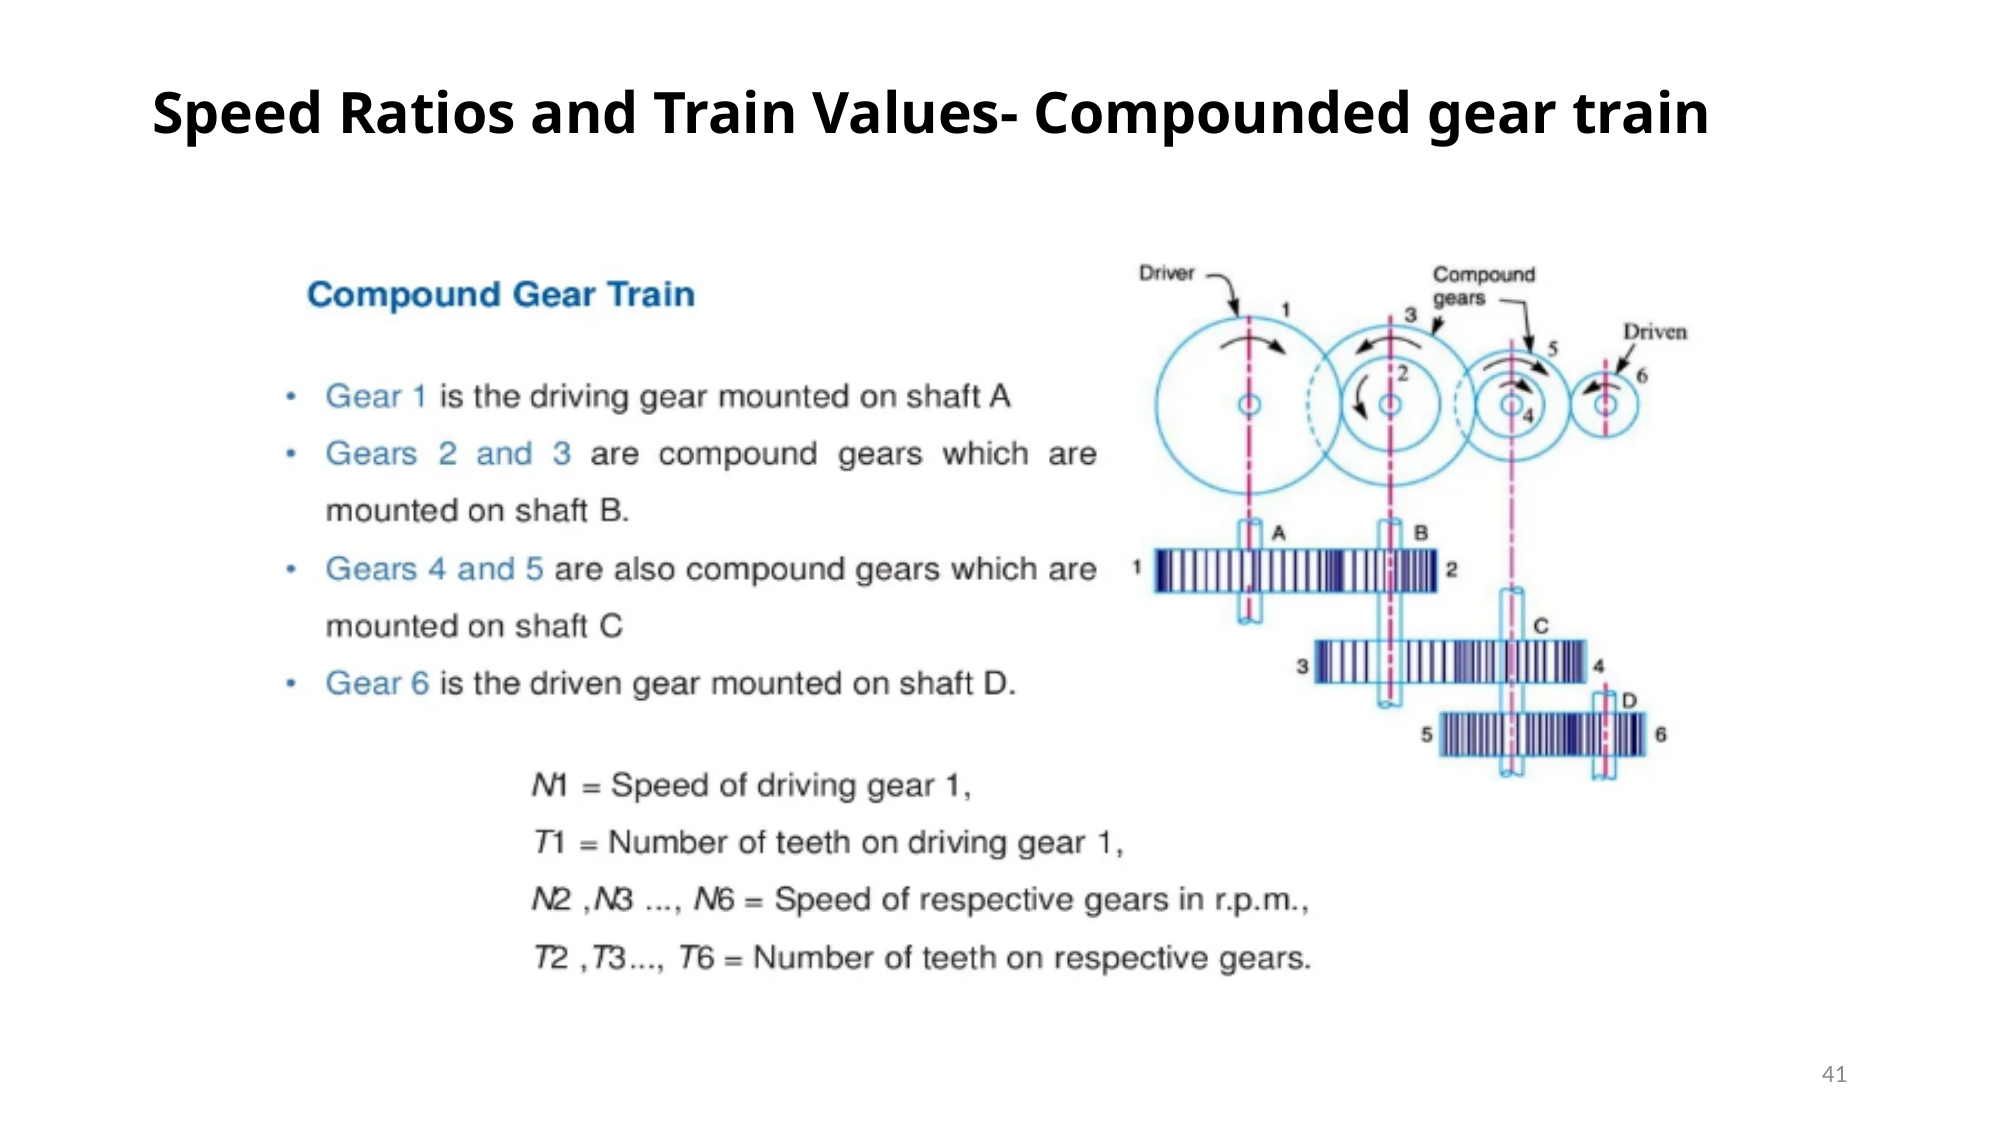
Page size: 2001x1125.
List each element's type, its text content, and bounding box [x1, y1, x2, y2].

title Speed Ratios and Train Values- Compounded gear train [137, 59, 1863, 171]
picture [252, 250, 1724, 984]
slide_number 41 [1412, 1042, 1863, 1103]
